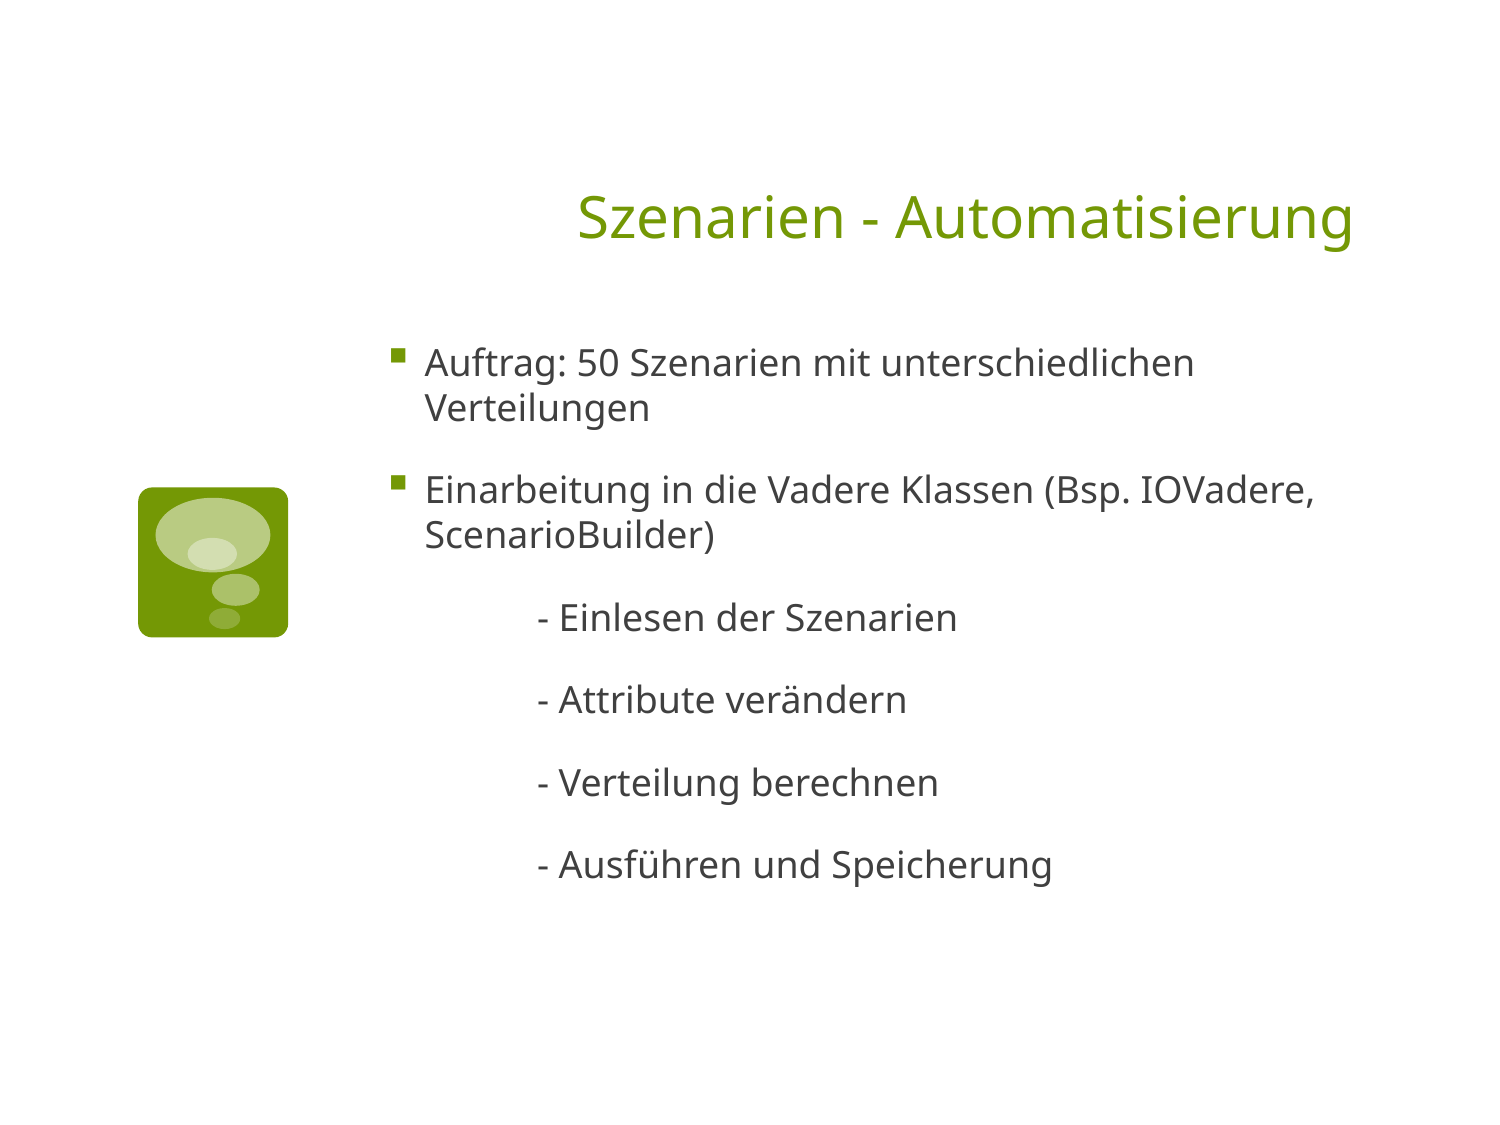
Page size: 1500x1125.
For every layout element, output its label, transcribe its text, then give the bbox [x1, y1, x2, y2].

list Auftrag: 50 Szenarien mit unterschiedlichen Verteilungen Einarbeitung in die Vadere Klassen (Bsp. IOVadere, ScenarioBuilder) - Einlesen der Szenarien - Attribute verändern - Verteilung berechnen - Ausführen und Speicherung [372, 331, 1374, 1005]
title Szenarien - Automatisierung [562, 112, 1375, 258]
